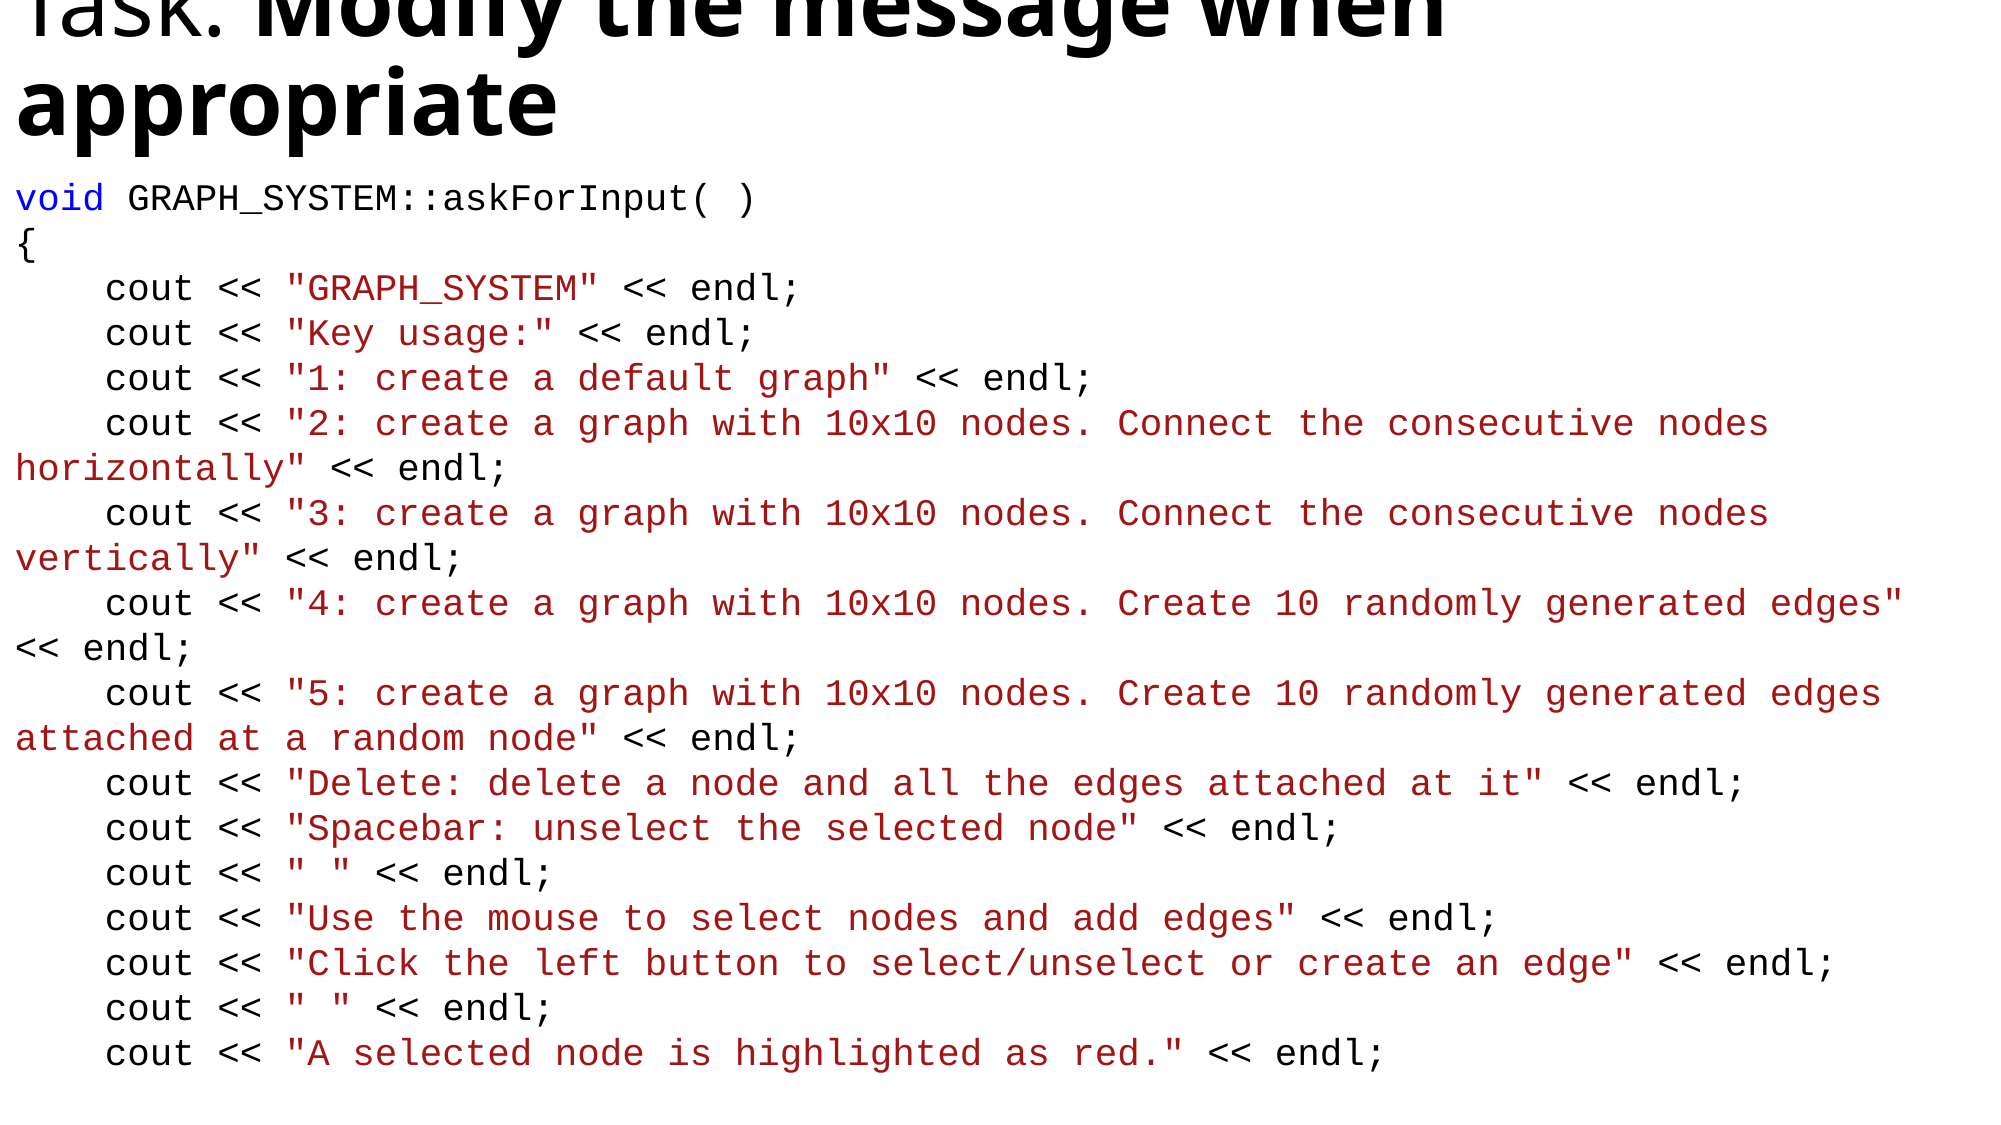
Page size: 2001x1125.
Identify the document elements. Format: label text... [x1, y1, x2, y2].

title Task: Modify the message when appropriate [0, 0, 1725, 165]
text_box void GRAPH_SYSTEM::askForInput( ) { cout << "GRAPH_SYSTEM" << endl; cout << "Key usage:" << endl; cout << "1: create a default graph" << endl; cout << "2: create a graph with 10x10 nodes. Connect the consecutive nodes horizontally" << endl; cout << "3: create a graph with 10x10 nodes. Connect the consecutive nodes vertically" << endl; cout << "4: create a graph with 10x10 nodes. Create 10 randomly generated edges" << endl; cout << "5: create a graph with 10x10 nodes. Create 10 randomly generated edges attached at a random node" << endl; cout << "Delete: delete a node and all the edges attached at it" << endl; cout << "Spacebar: unselect the selected node" << endl; cout << " " << endl; cout << "Use the mouse to select nodes and add edges" << endl; cout << "Click the left button to select/unselect or create an edge" << endl; cout << " " << endl; cout << "A selected node is highlighted as red." << endl; } [0, 165, 1943, 1125]
